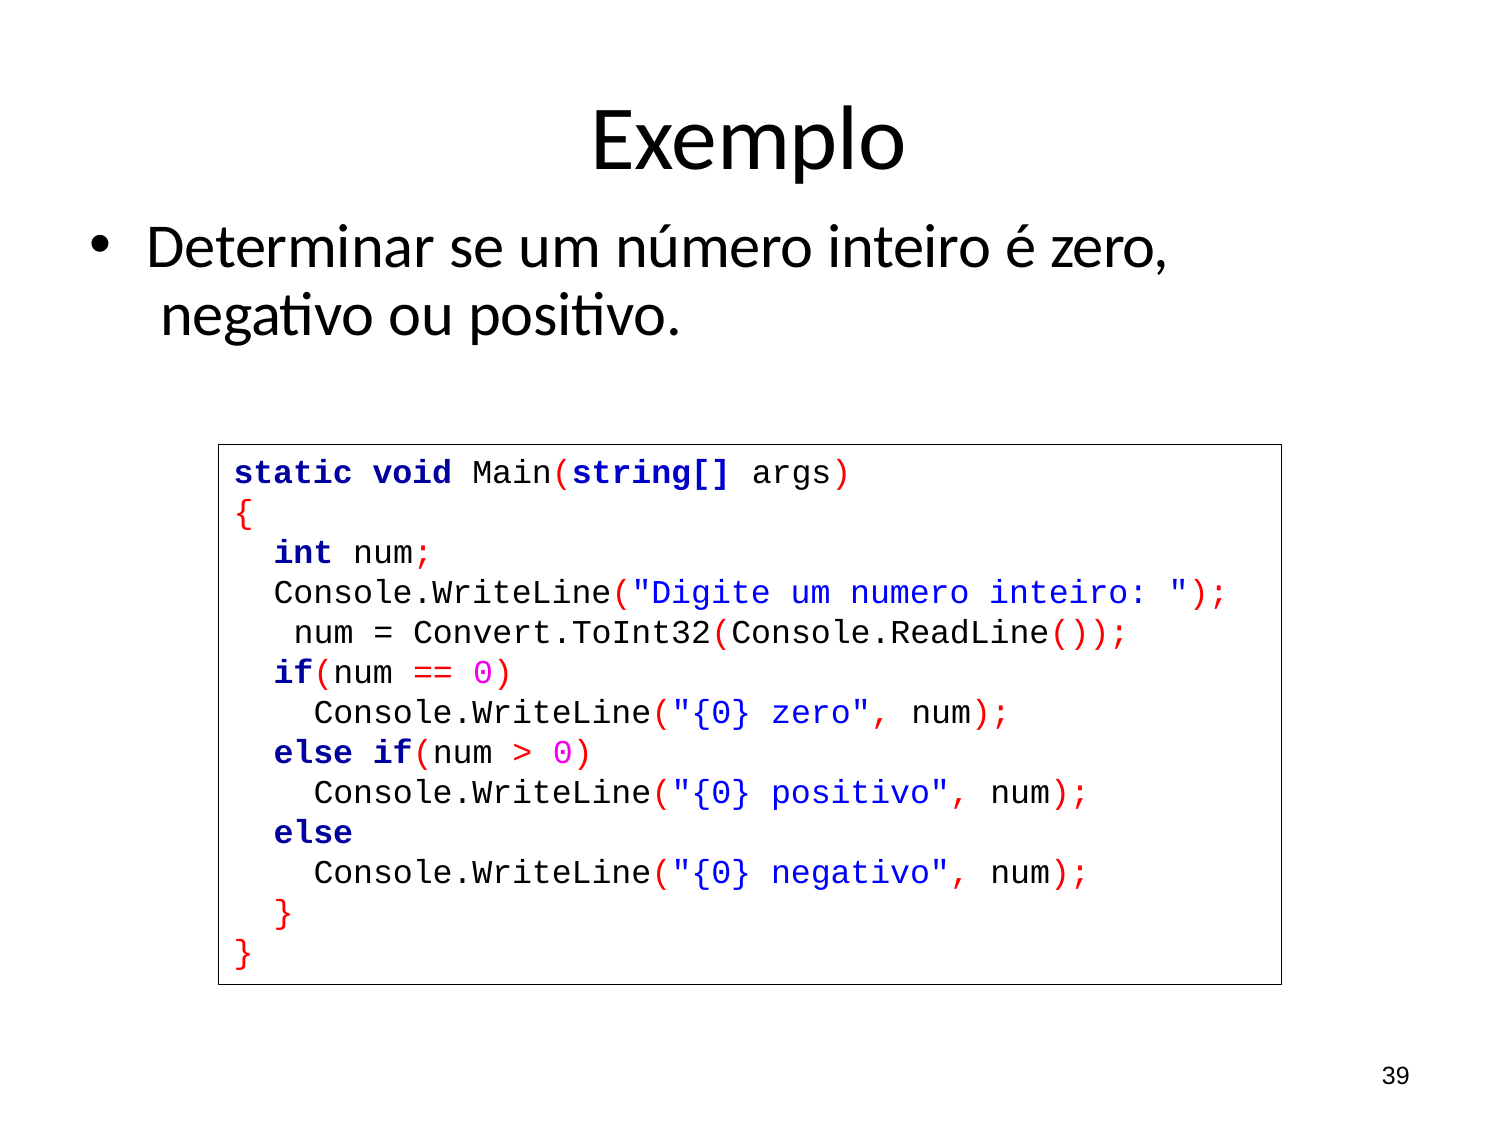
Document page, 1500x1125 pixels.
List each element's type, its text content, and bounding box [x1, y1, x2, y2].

slide_number 39 [1380, 1059, 1417, 1125]
text_box static void Main(string[] args) { int num; Console.WriteLine("Digite um numero inteiro: "); num = Convert.ToInt32(Console.ReadLine()); if(num == 0) Console.WriteLine("{0} zero", num); else if(num > 0) Console.WriteLine("{0} positivo", num); else Console.WriteLine("{0} negativo", num); } } [231, 448, 1238, 971]
text_box Determinar se um número inteiro é zero, negativo ou positivo. [87, 202, 1182, 348]
text_box [218, 444, 1282, 985]
title Exemplo [588, 75, 912, 202]
